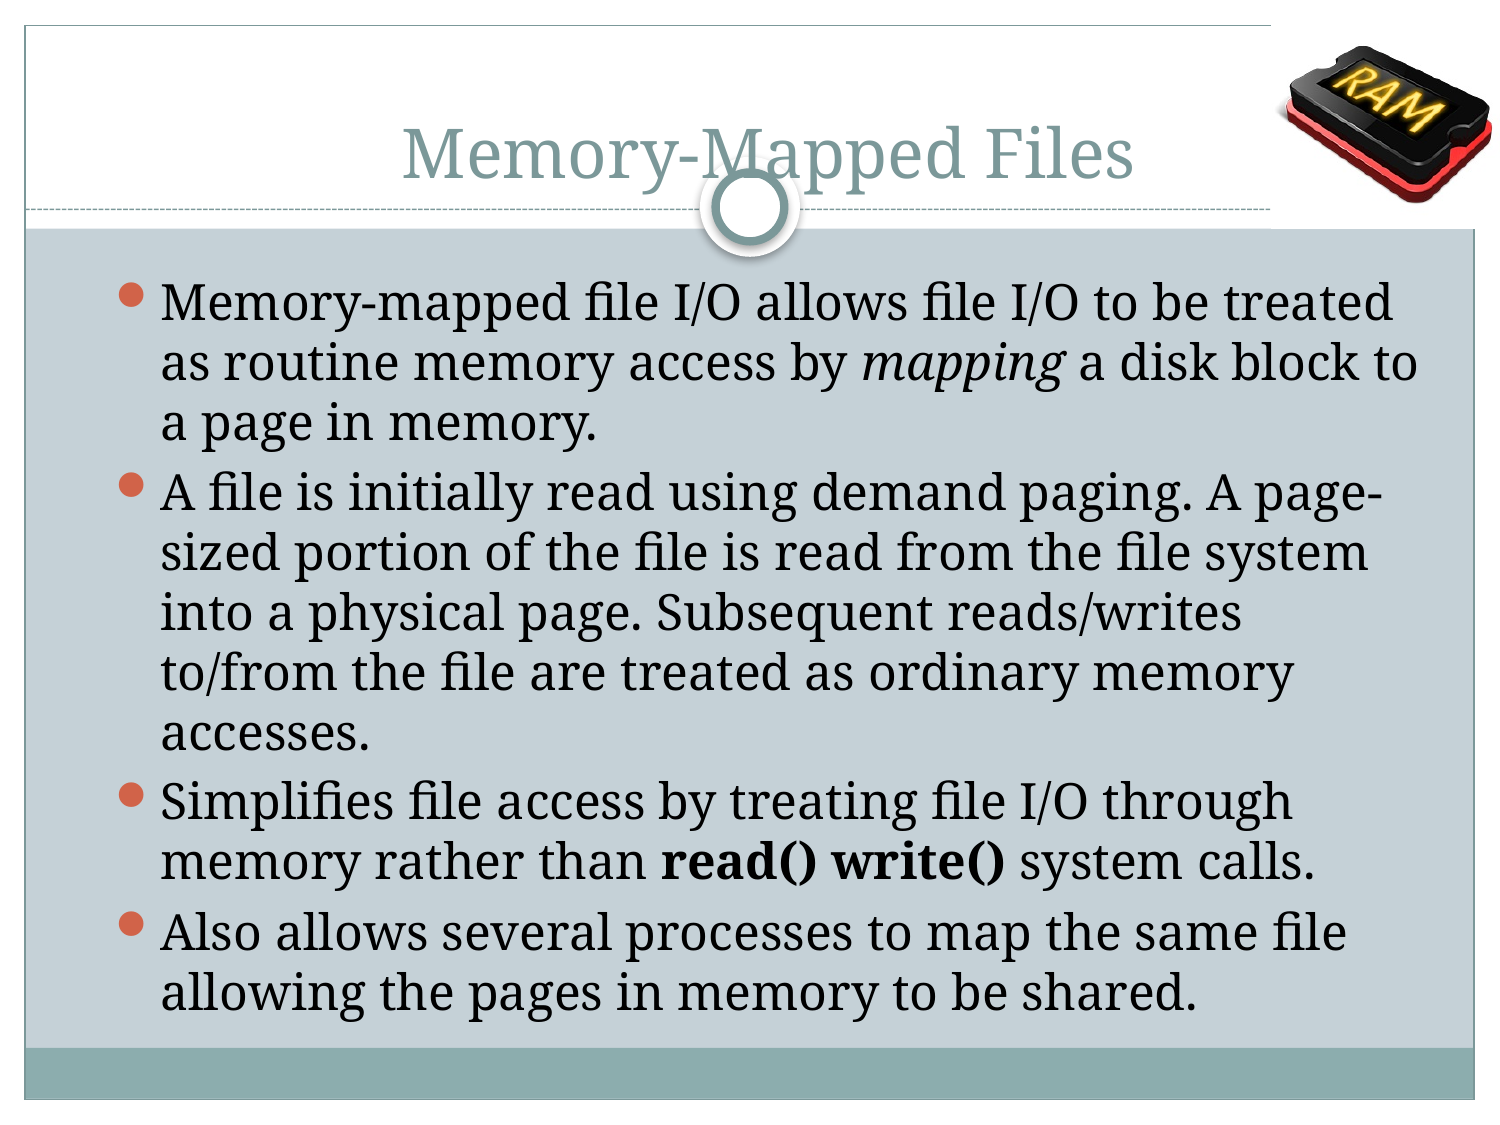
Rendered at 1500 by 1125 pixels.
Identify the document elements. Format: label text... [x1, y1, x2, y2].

picture [1271, 0, 1500, 229]
list Memory-mapped file I/O allows file I/O to be treated as routine memory access by mapping a disk block to a page in memory. A file is initially read using demand paging. A page-sized portion of the file is read from the file system into a physical page. Subsequent reads/writes to/from the file are treated as ordinary memory accesses. Simplifies file access by treating file I/O through memory rather than read() write() system calls. Also allows several processes to map the same file allowing the pages in memory to be shared. [100, 262, 1439, 1001]
title Memory-Mapped Files [100, 37, 1439, 201]
